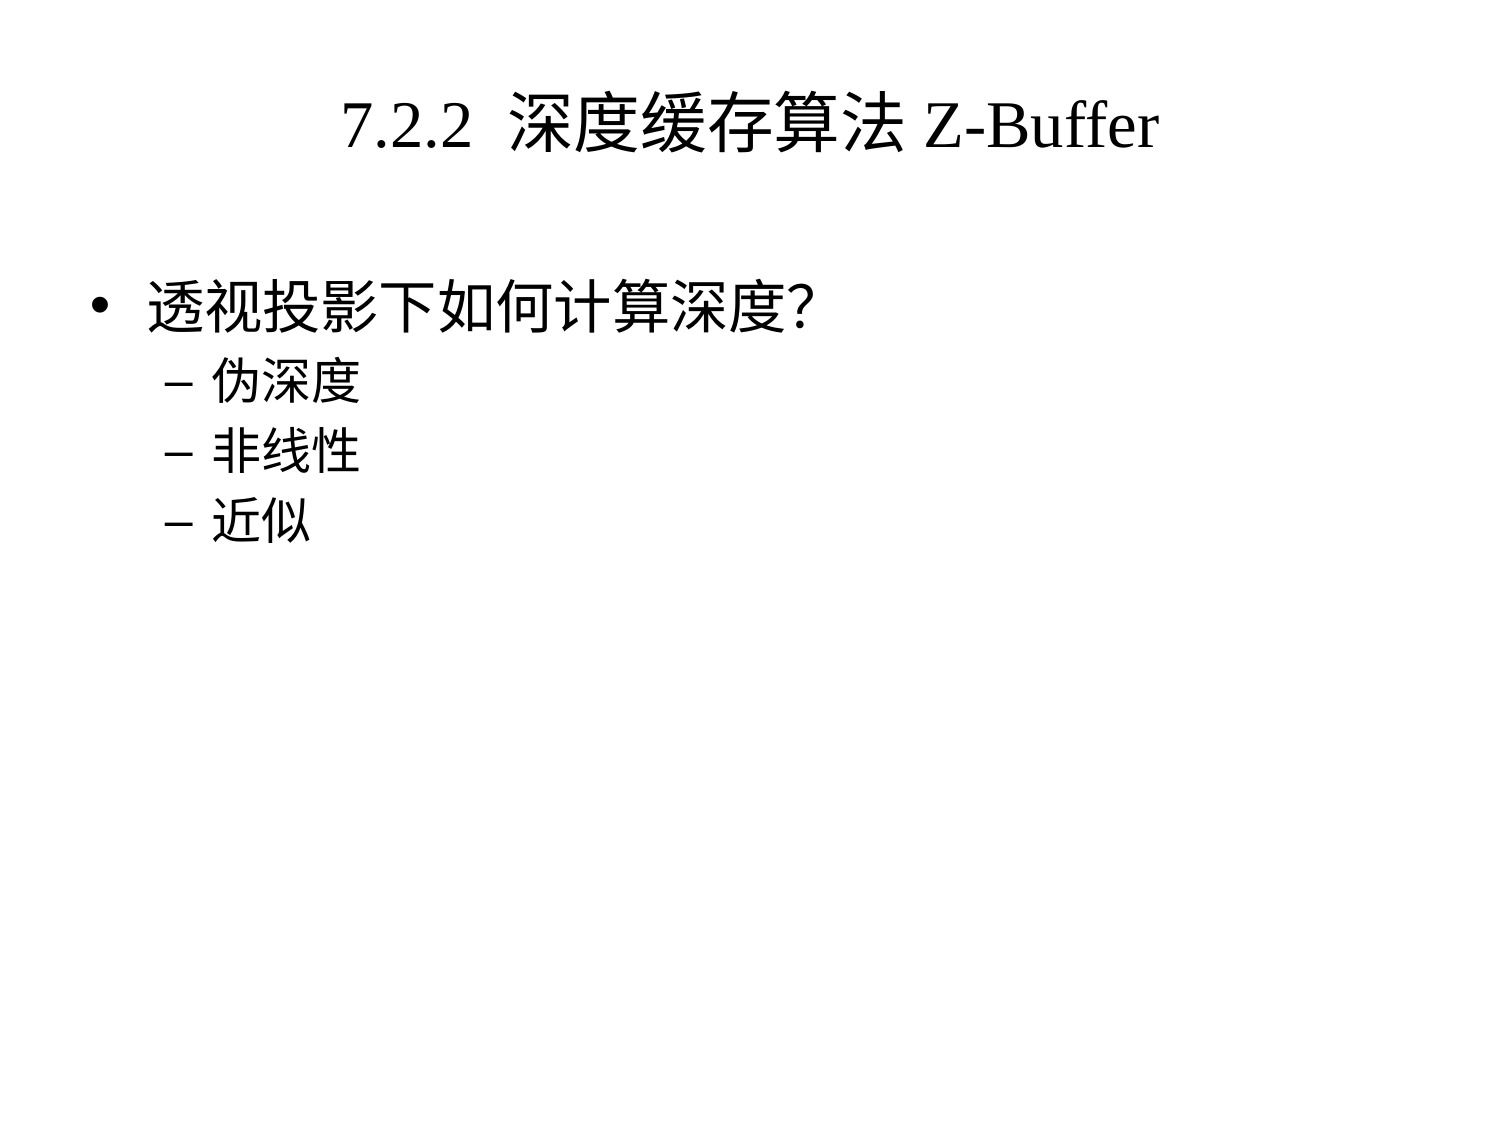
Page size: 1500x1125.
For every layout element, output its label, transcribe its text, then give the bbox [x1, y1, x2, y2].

title 7.2.2 深度缓存算法Z-Buffer [74, 44, 1426, 197]
list 透视投影下如何计算深度？ 伪深度 非线性 近似 [74, 262, 1426, 1006]
